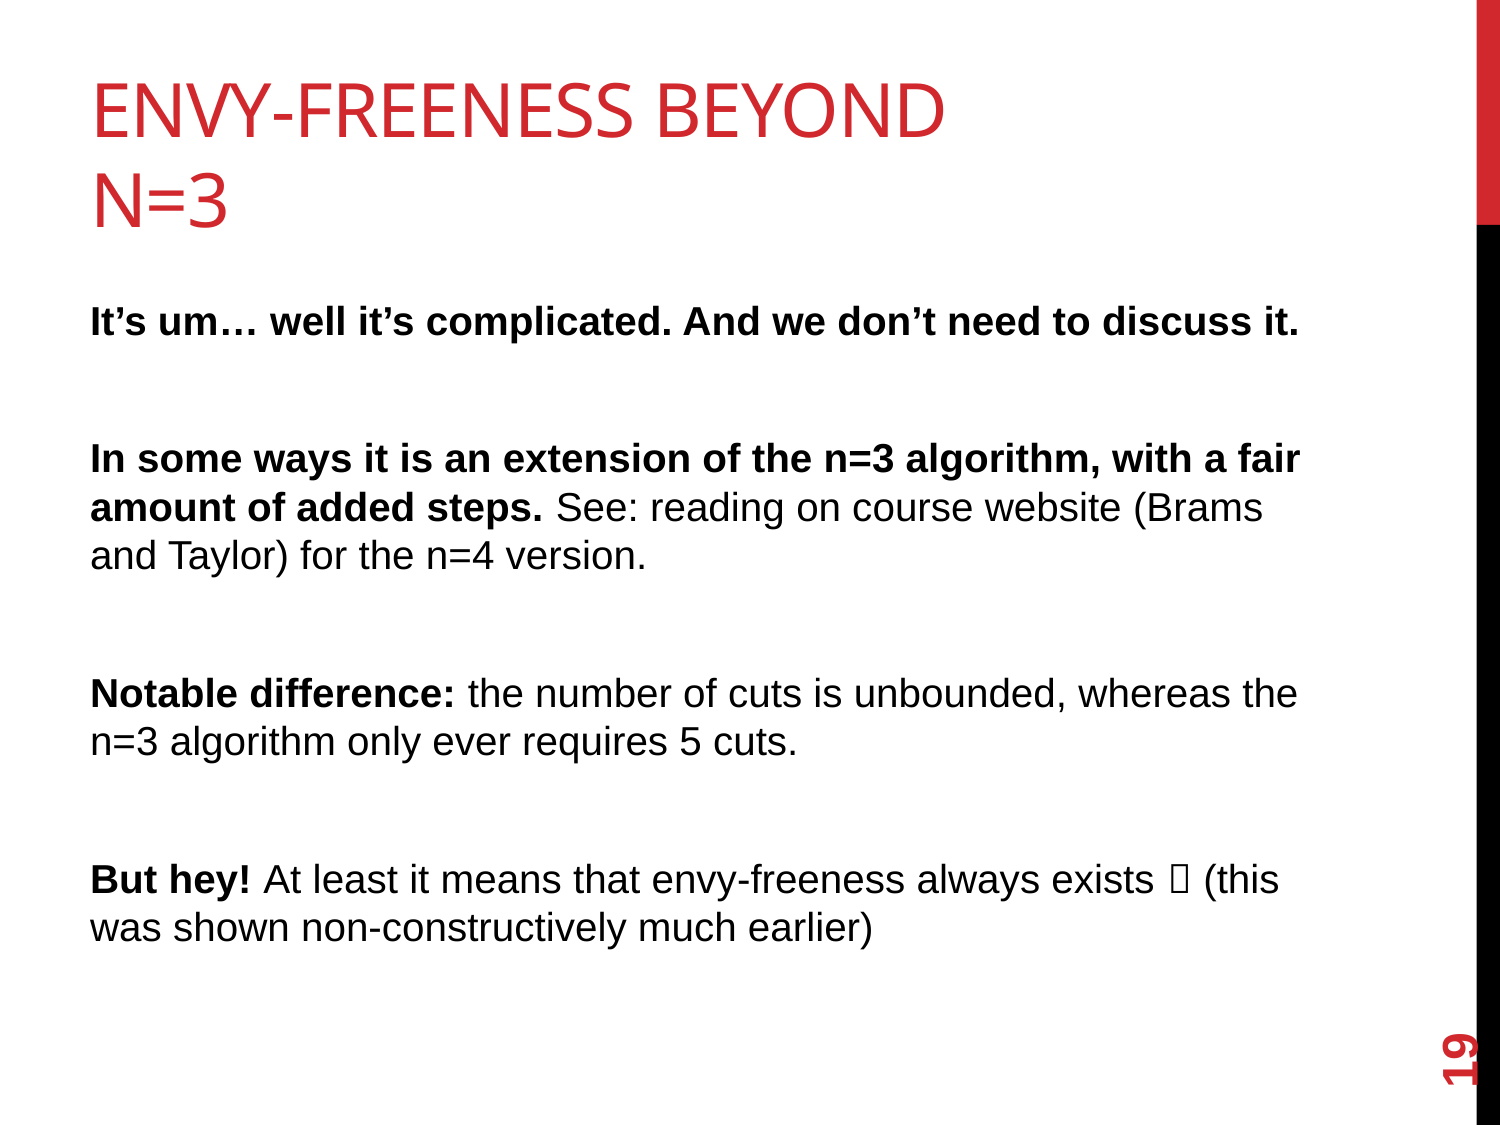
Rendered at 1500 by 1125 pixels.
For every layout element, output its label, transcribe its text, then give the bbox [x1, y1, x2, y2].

title Envy-Freeness beyond n=3 [75, 25, 1025, 250]
list It’s um… well it’s complicated. And we don’t need to discuss it. In some ways it is an extension of the n=3 algorithm, with a fair amount of added steps. See: reading on course website (Brams and Taylor) for the n=4 version. Notable difference: the number of cuts is unbounded, whereas the n=3 algorithm only ever requires 5 cuts. But hey! At least it means that envy-freeness always exists  (this was shown non-constructively much earlier) [75, 287, 1325, 1005]
slide_number 19 [1427, 887, 1488, 1104]
